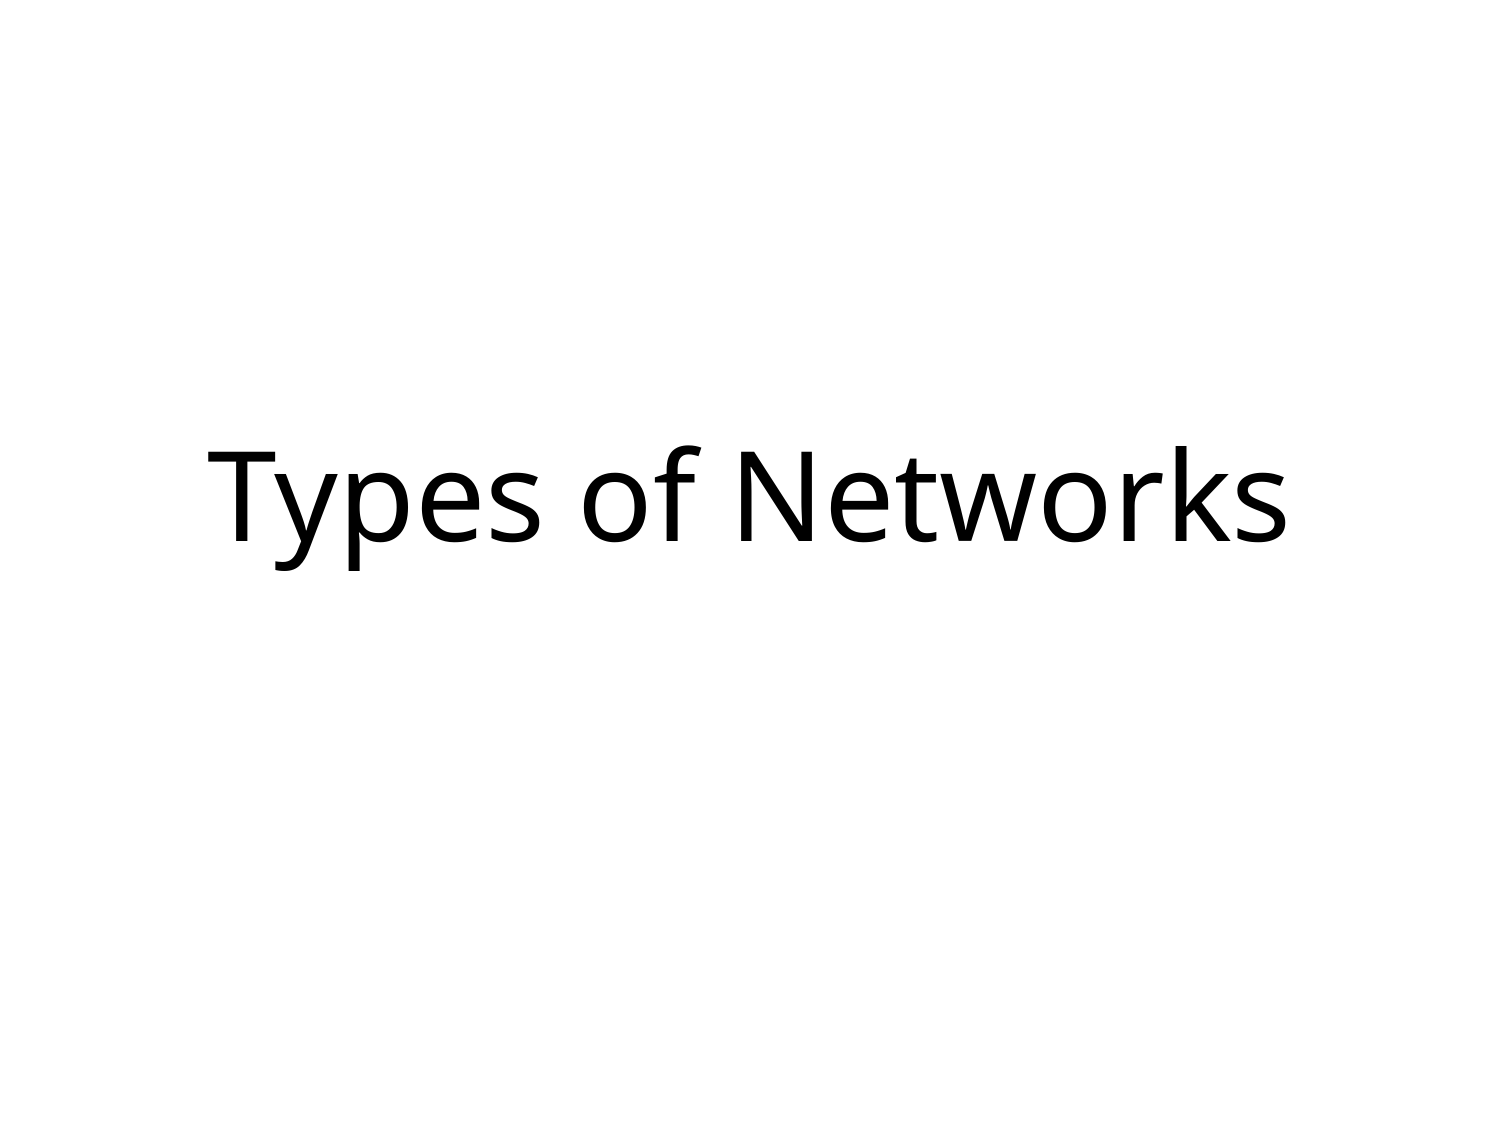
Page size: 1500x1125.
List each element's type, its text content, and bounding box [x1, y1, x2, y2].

title Types of Networks [112, 184, 1388, 576]
